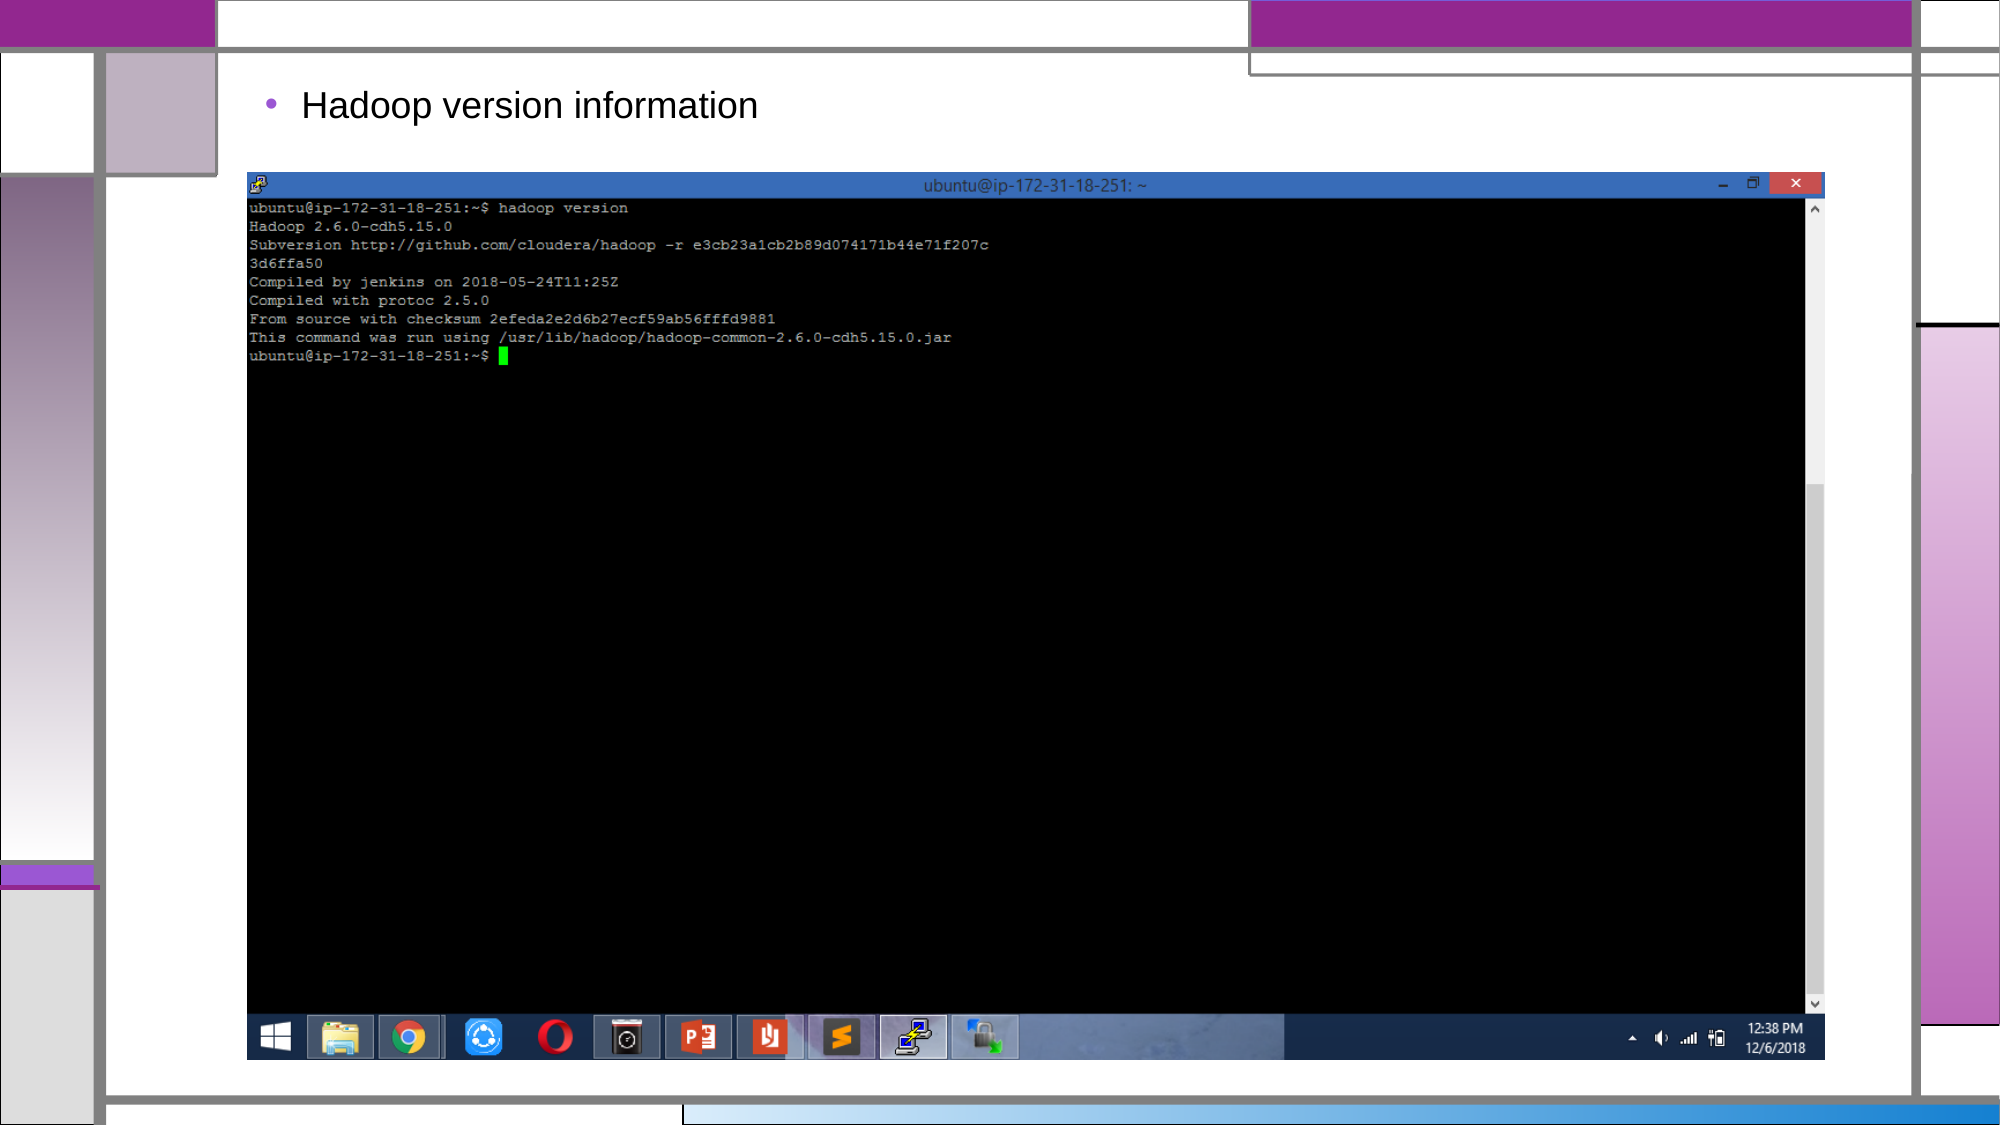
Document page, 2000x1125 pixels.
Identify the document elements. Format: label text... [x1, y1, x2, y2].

list Hadoop version information [249, 78, 1825, 172]
picture [247, 172, 1825, 1060]
